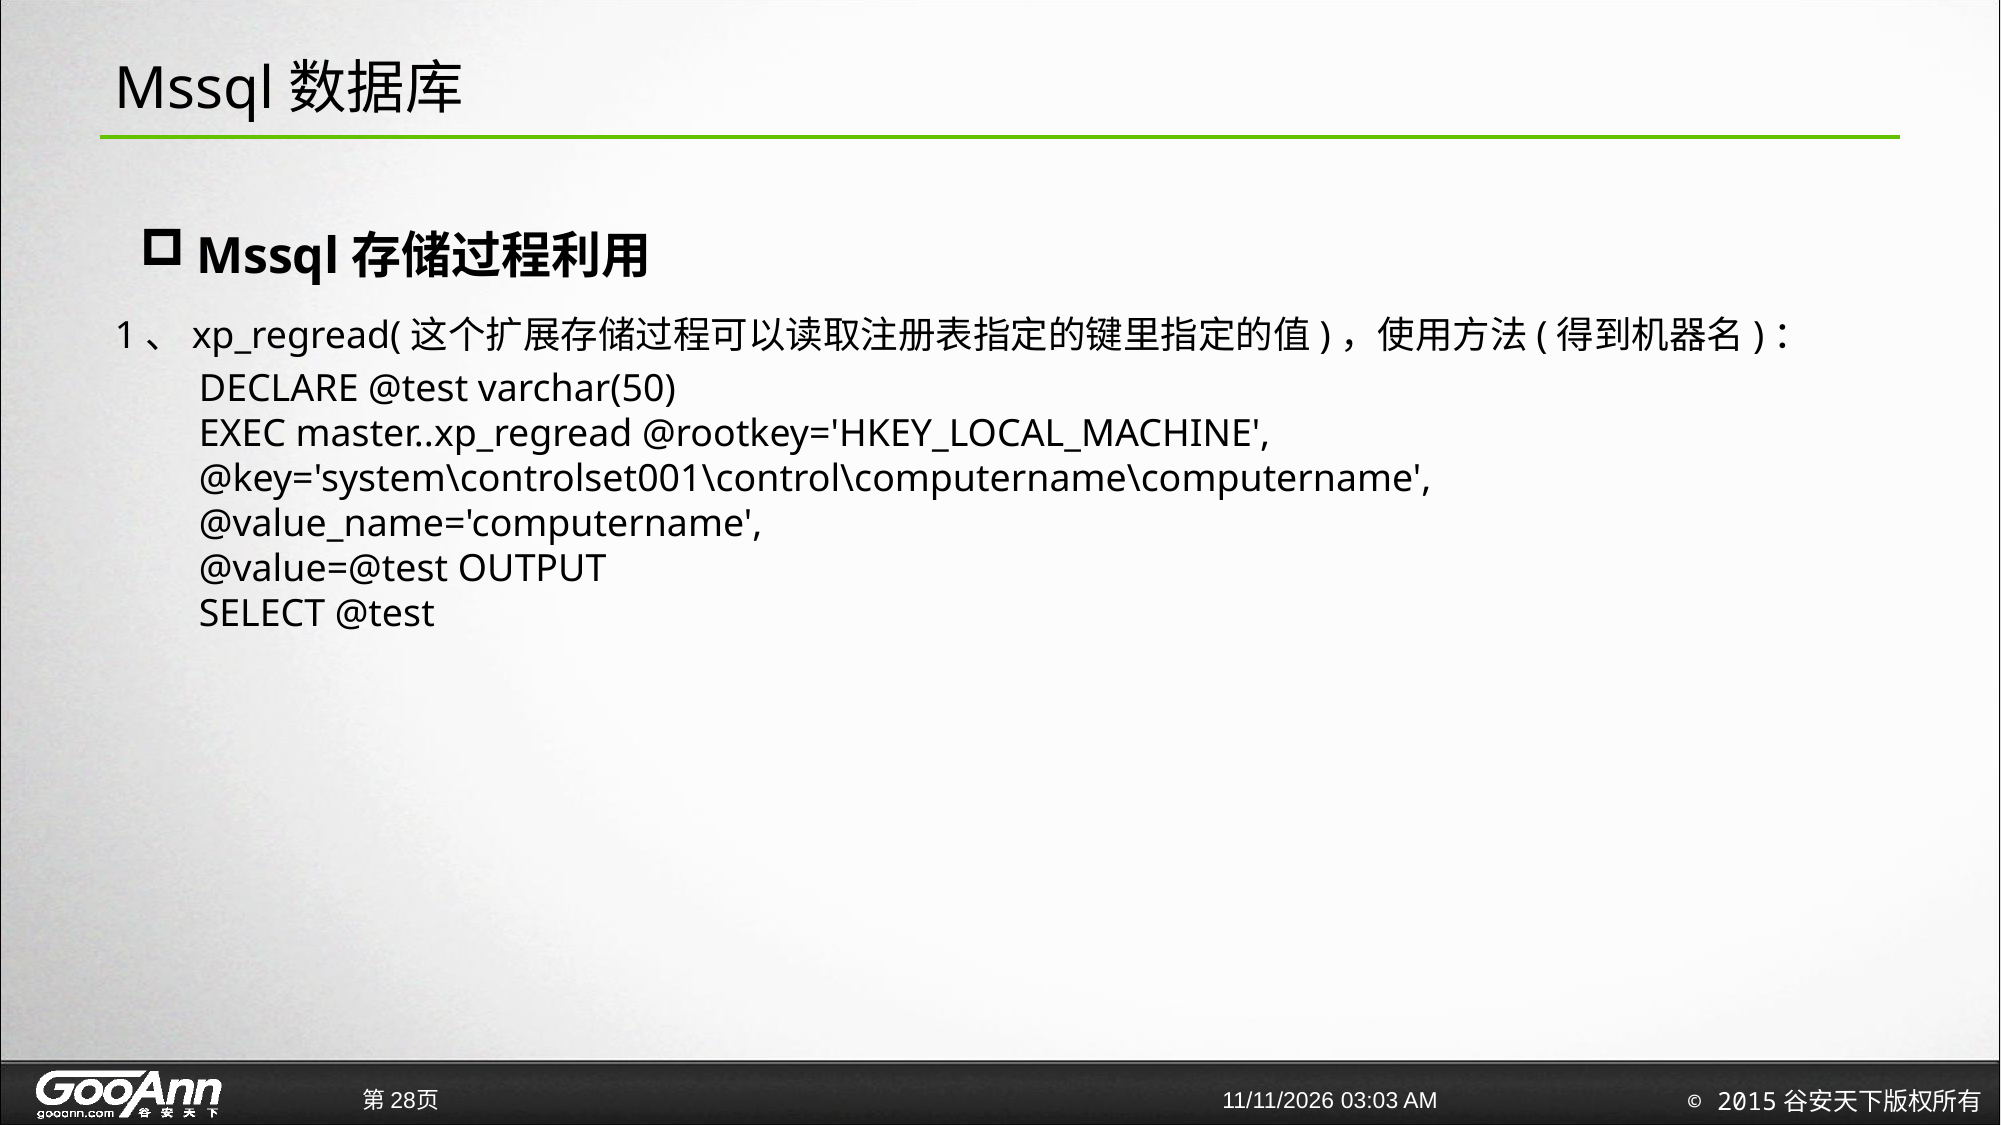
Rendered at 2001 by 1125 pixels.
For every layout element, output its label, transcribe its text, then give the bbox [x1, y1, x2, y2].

title Mssql数据库 [99, 45, 1900, 126]
text_box Mssql存储过程利用 [124, 185, 1925, 304]
picture [0, 0, 2001, 1125]
text_box [99, 160, 1900, 279]
list 1、xp_regread(这个扩展存储过程可以读取注册表指定的键里指定的值)，使用方法(得到机器名)： DECLARE @test varchar(50) EXEC master..xp_regread @rootkey='HKEY_LOCAL_MACHINE', @key='system\controlset001\control\computername\computername', @value_name='computername', @value=@test OUTPUT SELECT @test [99, 304, 1900, 1024]
